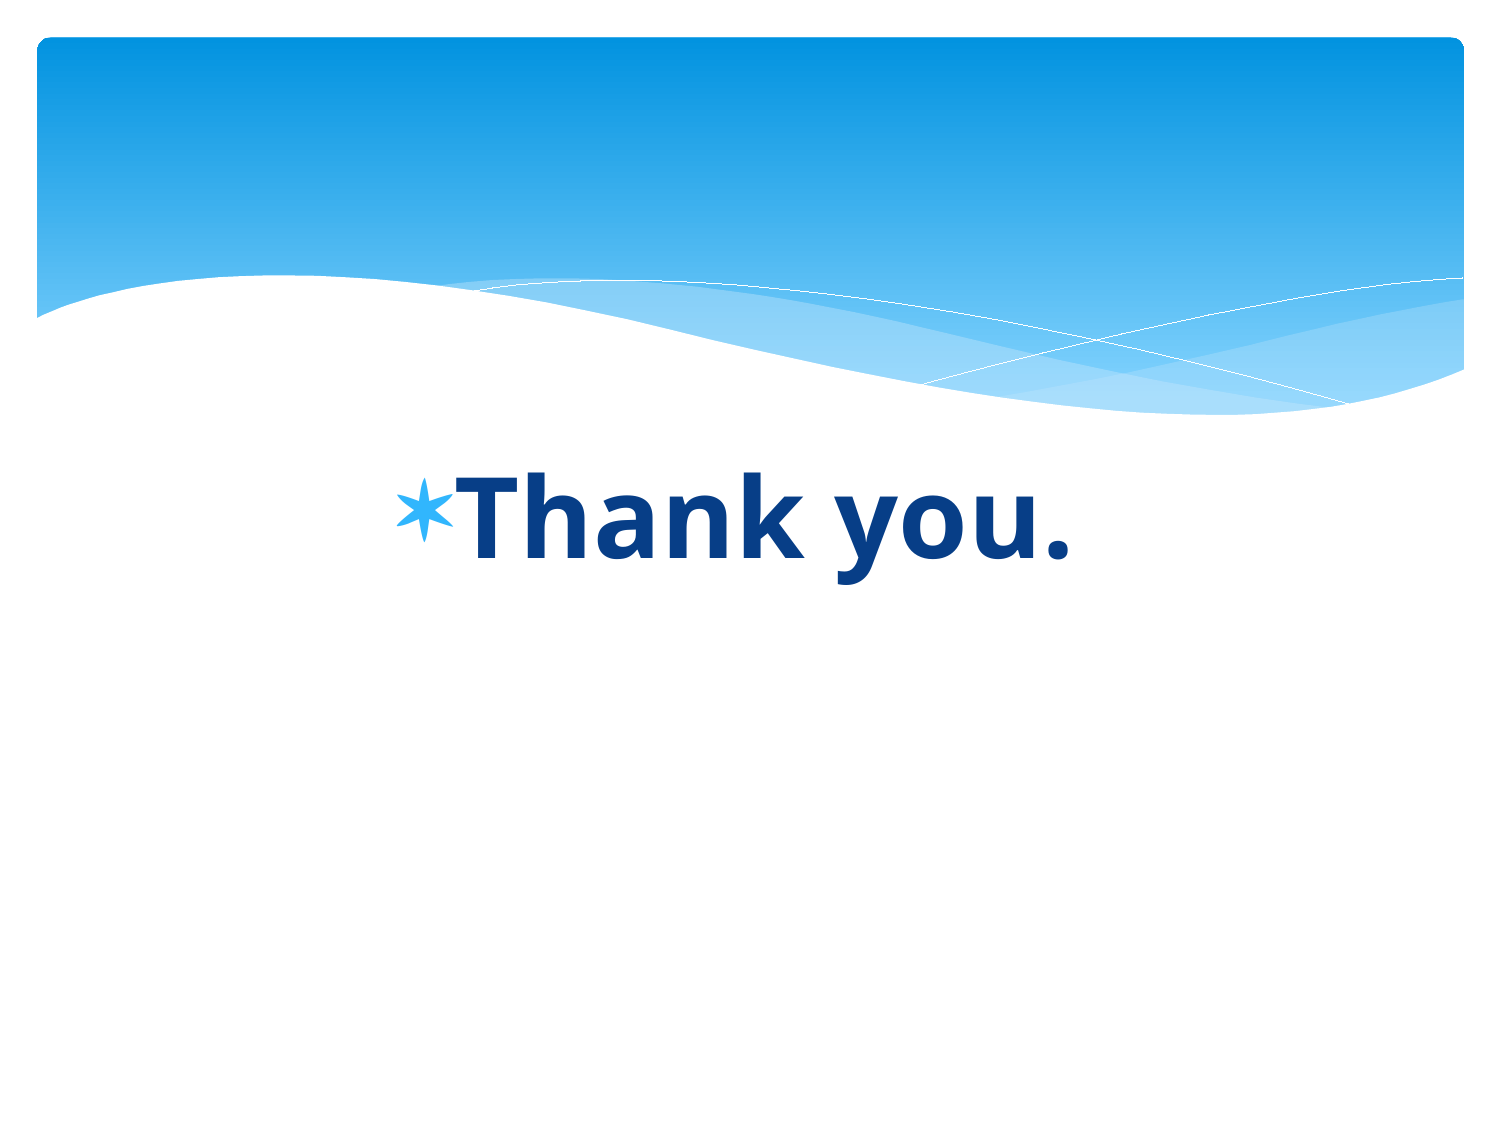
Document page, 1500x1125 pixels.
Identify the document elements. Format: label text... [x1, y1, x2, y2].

list Thank you. [143, 438, 1359, 1005]
